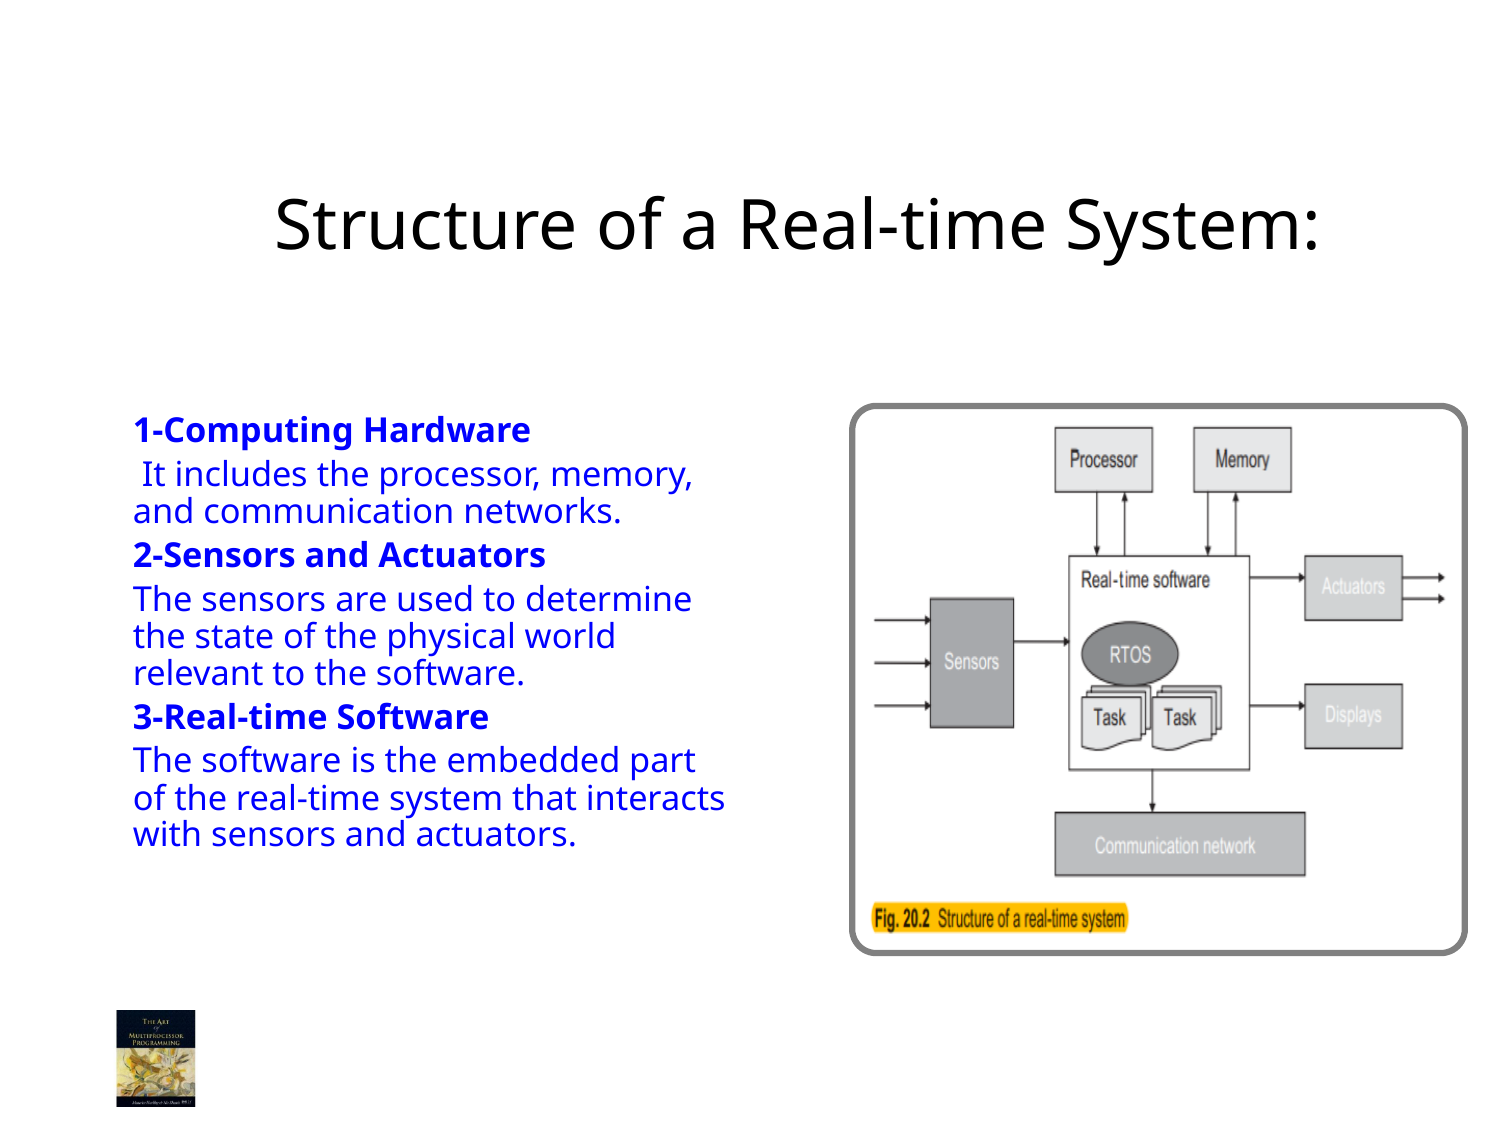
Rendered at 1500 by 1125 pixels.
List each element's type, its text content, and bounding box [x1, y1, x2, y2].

picture [851, 405, 1466, 954]
list 1-Computing Hardware It includes the processor, memory, and communication networks. 2-Sensors and Actuators The sensors are used to determine the state of the physical world relevant to the software. 3-Real-time Software The software is the embedded part of the real-time system that interacts with sensors and actuators. [117, 405, 751, 954]
picture [107, 1010, 204, 1107]
title Structure of a Real-time System: [182, 171, 1416, 273]
